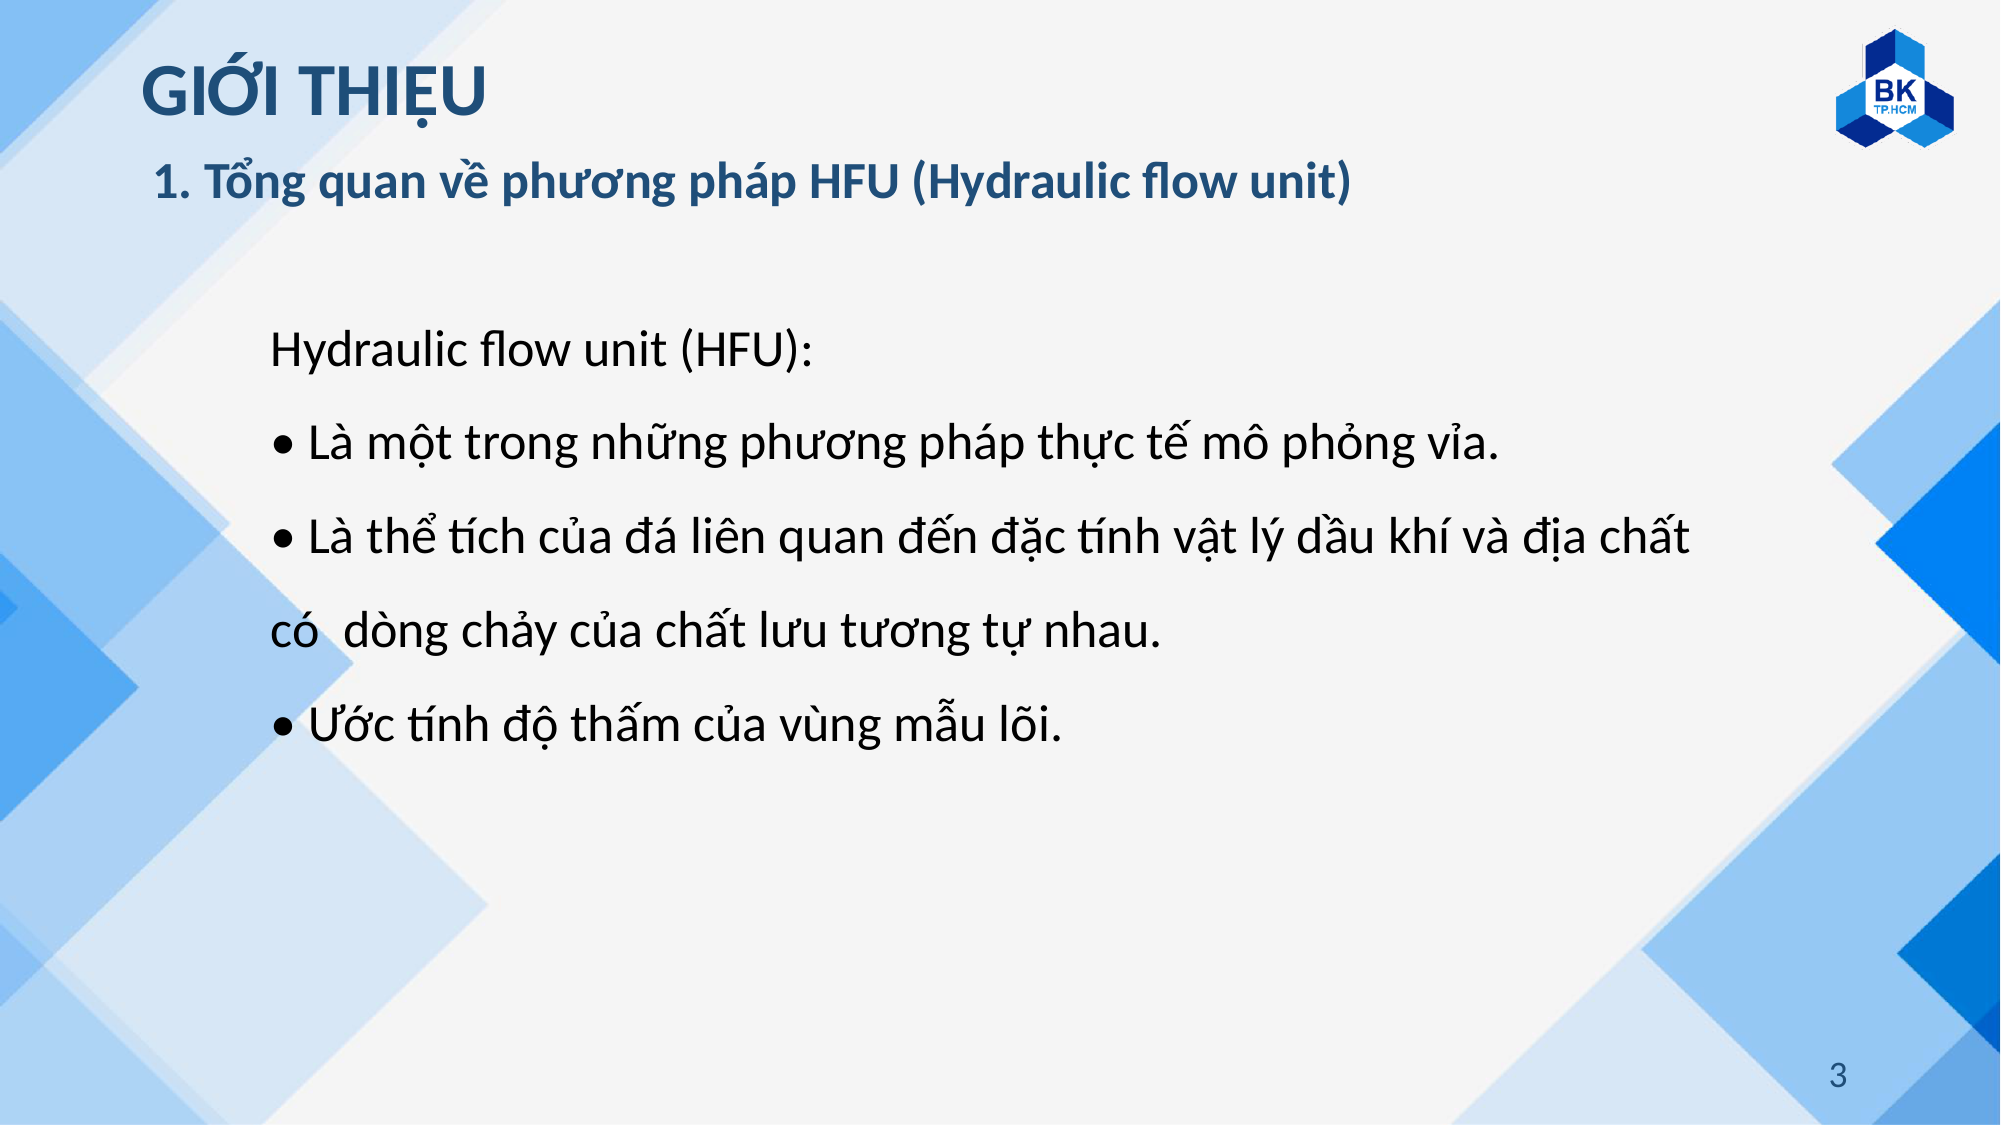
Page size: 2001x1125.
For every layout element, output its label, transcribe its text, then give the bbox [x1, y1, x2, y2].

slide_number 3 [1412, 1042, 1863, 1103]
text_box GIỚI THIỆU [126, 32, 508, 138]
text_box 1. Tổng quan về phương pháp HFU (Hydraulic flow unit) [137, 138, 1431, 217]
text_box Hydraulic flow unit (HFU): • Là một trong những phương pháp thực tế mô phỏng vỉa. • Là thể tích của đá liên quan đến đặc tính vật lý dầu khí và địa chất có dòng chảy của chất lưu tương tự nhau. • Ước tính độ thấm của vùng mẫu lõi. [255, 275, 1745, 805]
picture [0, 0, 2001, 1125]
